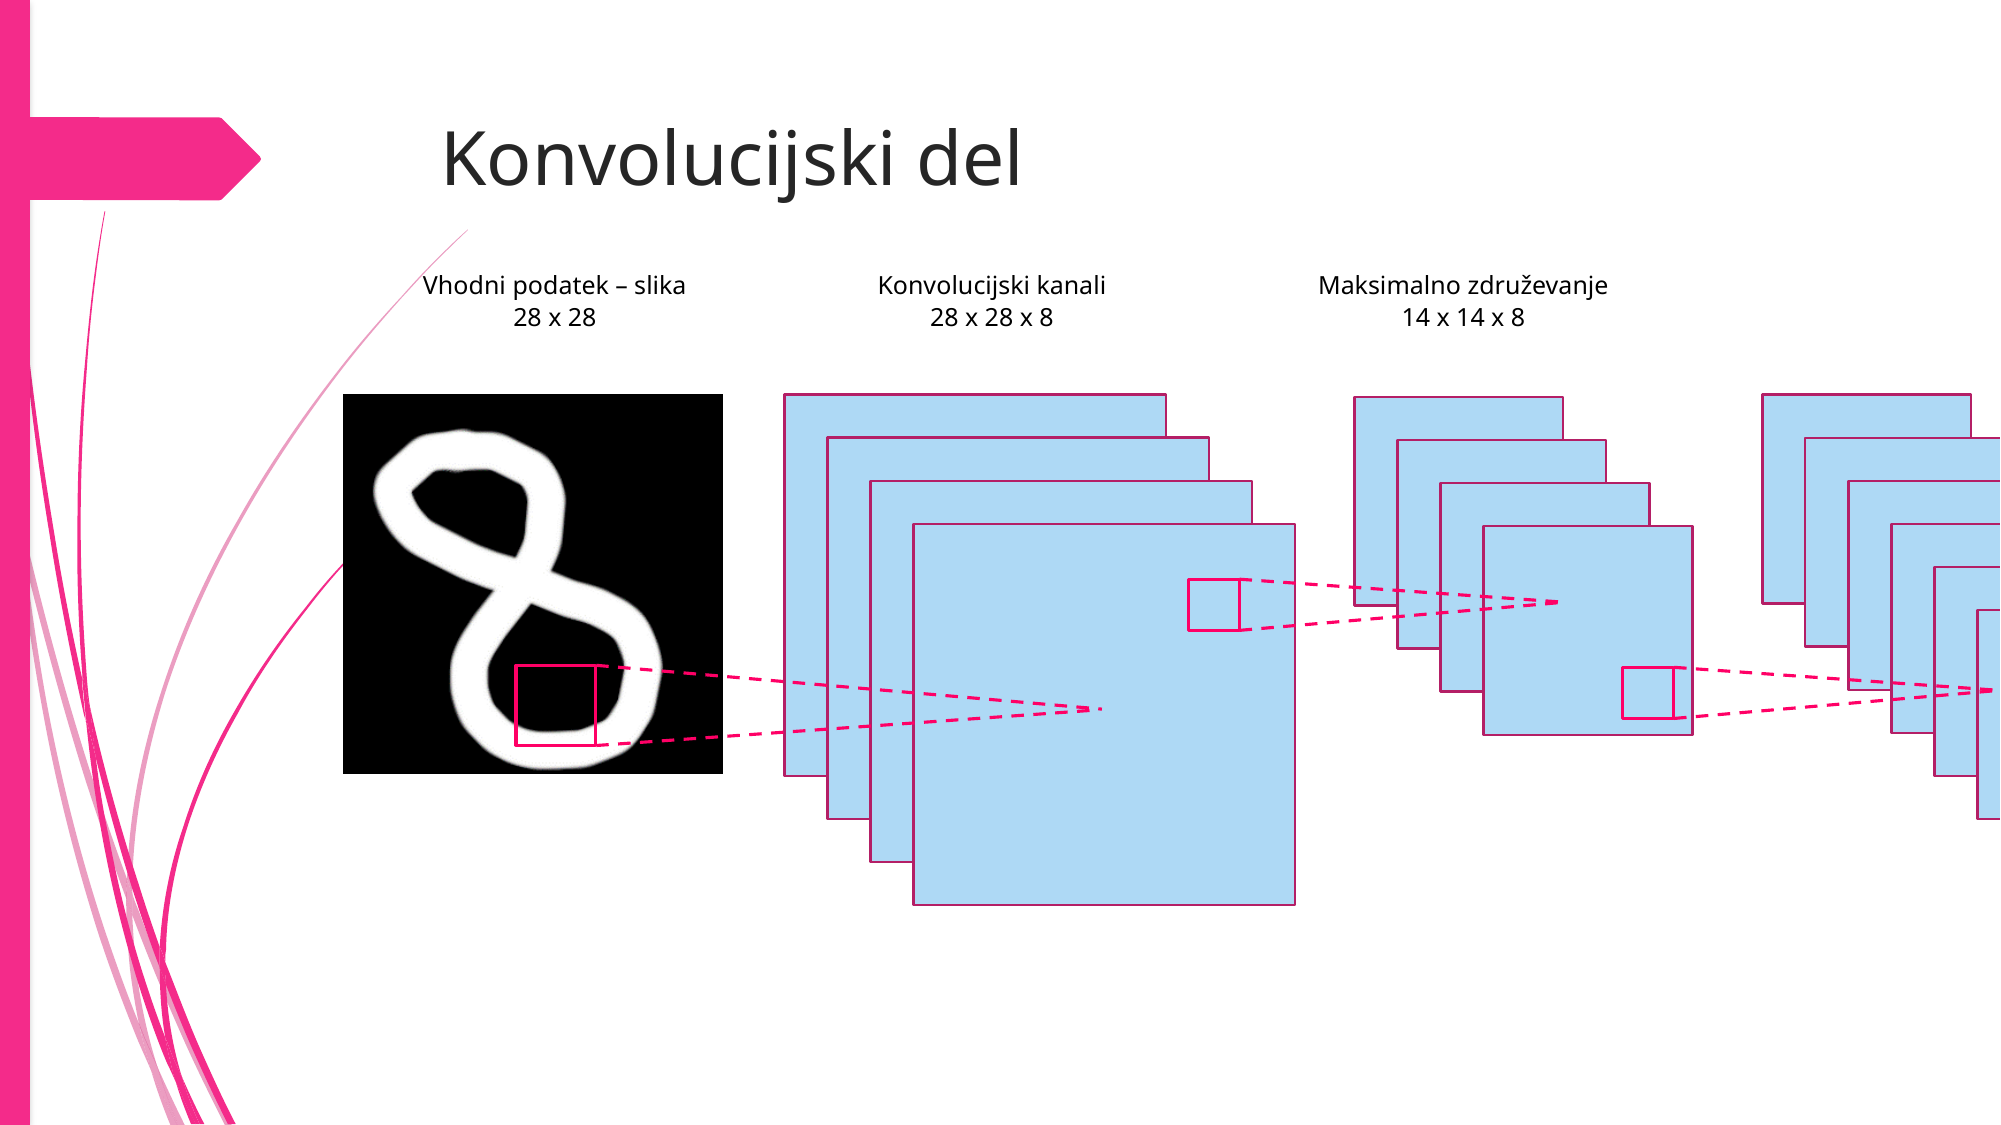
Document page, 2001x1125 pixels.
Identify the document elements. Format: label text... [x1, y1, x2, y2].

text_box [298, 232, 2000, 1125]
title Konvolucijski del [425, 102, 1888, 229]
